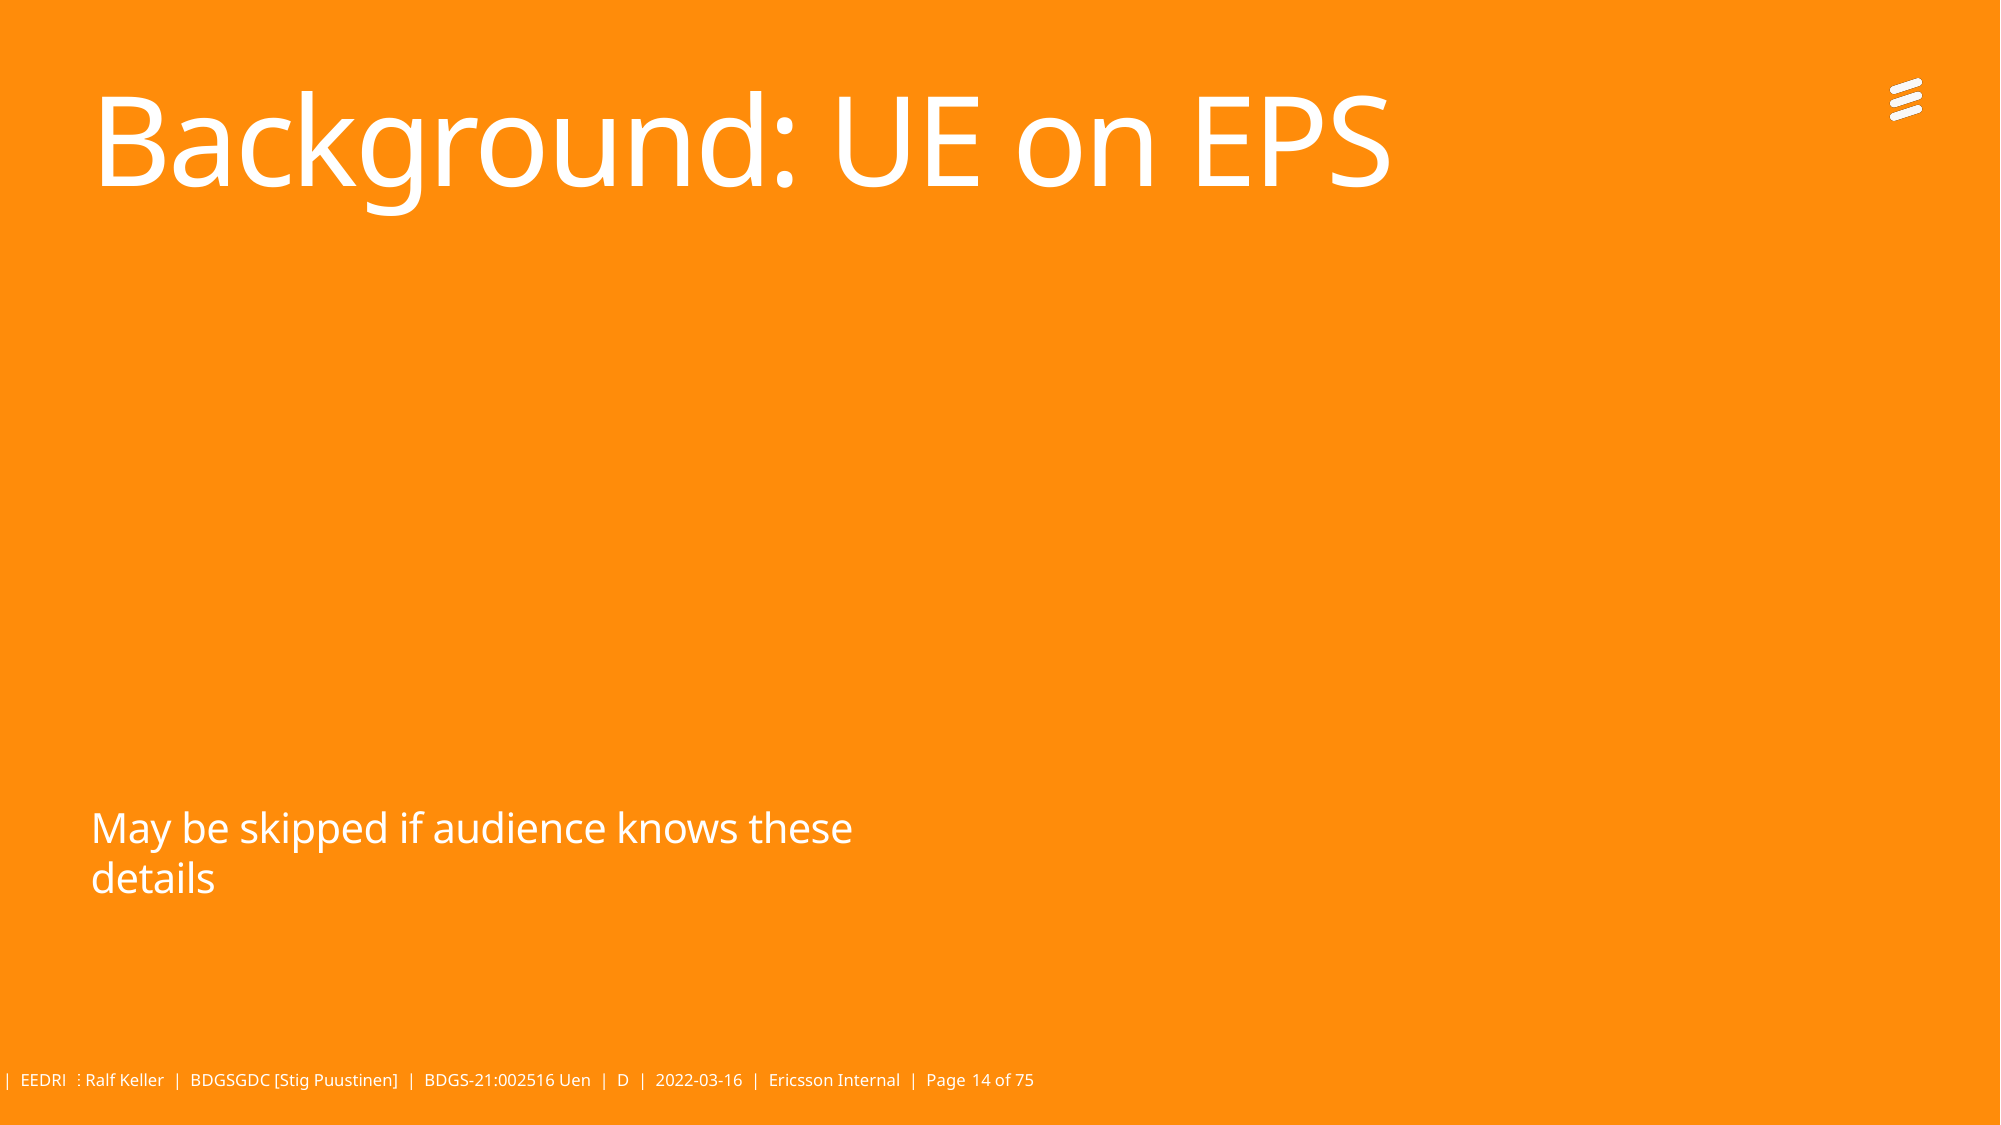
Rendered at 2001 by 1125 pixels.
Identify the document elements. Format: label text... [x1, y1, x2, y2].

picture [1884, 78, 1928, 121]
title Background: UE on EPS [78, 77, 1450, 646]
subtitle May be skipped if audience knows these details [78, 680, 977, 1024]
